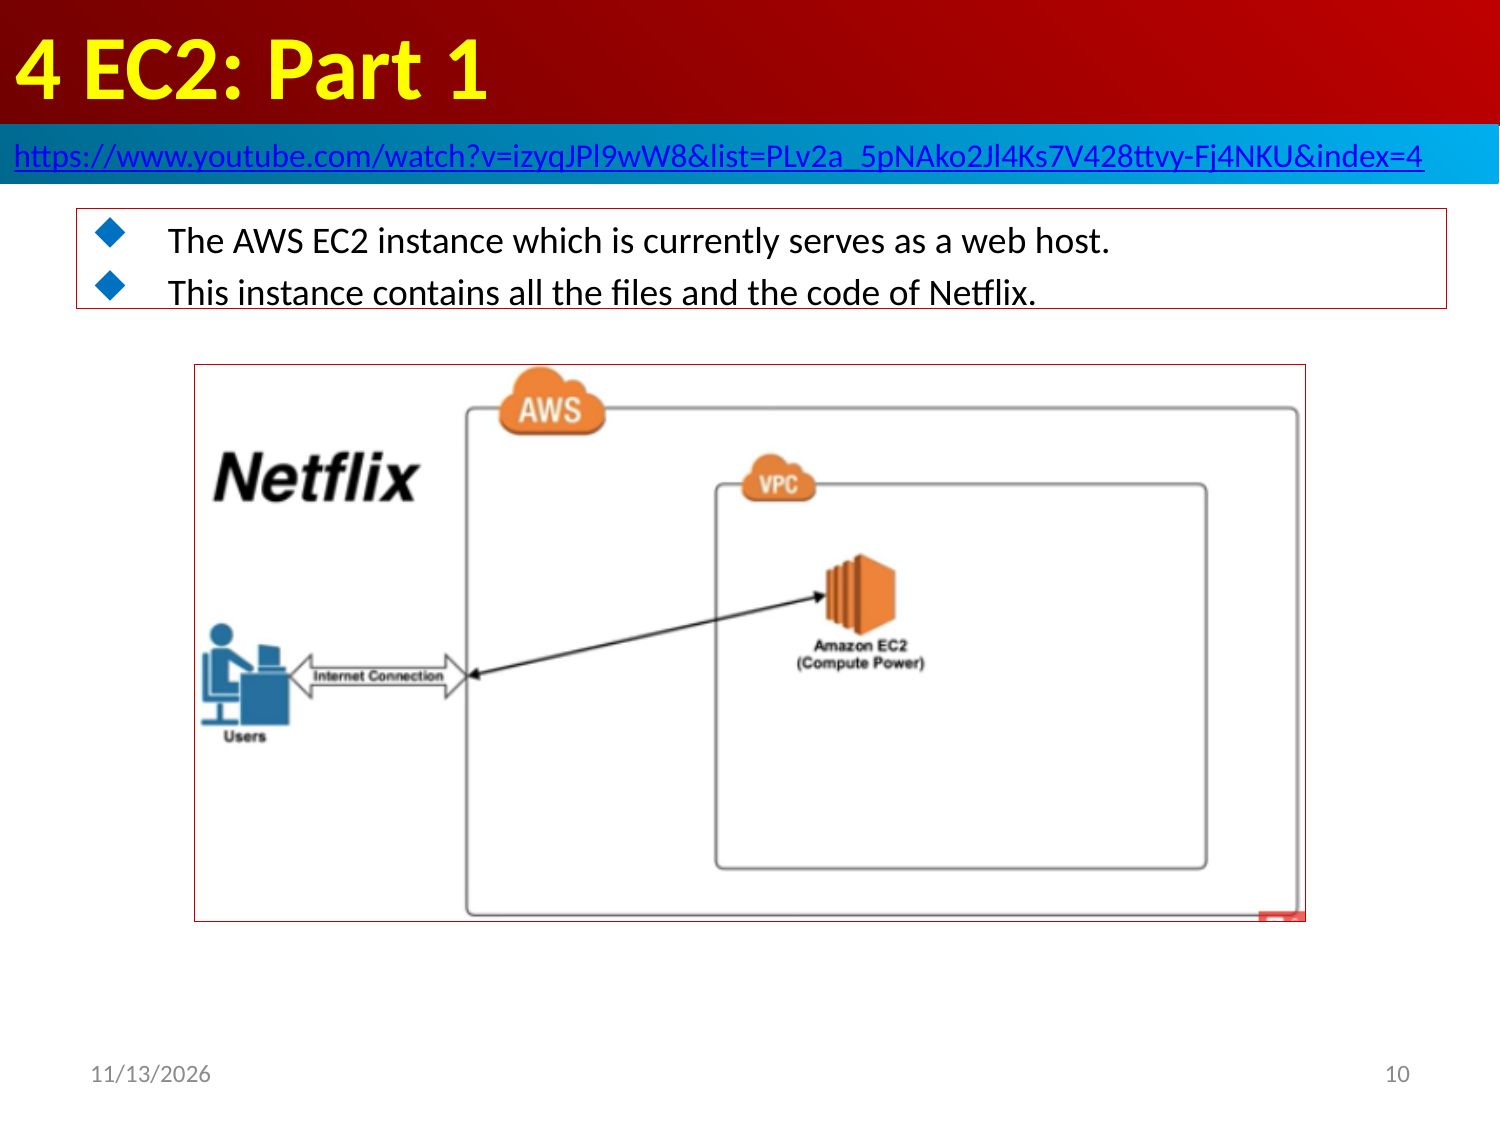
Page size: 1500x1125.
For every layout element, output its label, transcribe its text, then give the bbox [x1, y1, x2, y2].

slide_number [75, 1042, 425, 1103]
text_box https://www.youtube.com/watch?v=izyqJPl9wW8&list=PLv2a_5pNAko2Jl4Ks7V428ttvy-Fj4NKU&index=4 [0, 124, 1499, 184]
subtitle The AWS EC2 instance which is currently serves as a web host. This instance contains all the files and the code of Netflix. [76, 208, 1447, 309]
slide_number 10 [1074, 1042, 1425, 1103]
picture [194, 364, 1306, 922]
title 4 EC2: Part 1 [0, 0, 1500, 126]
